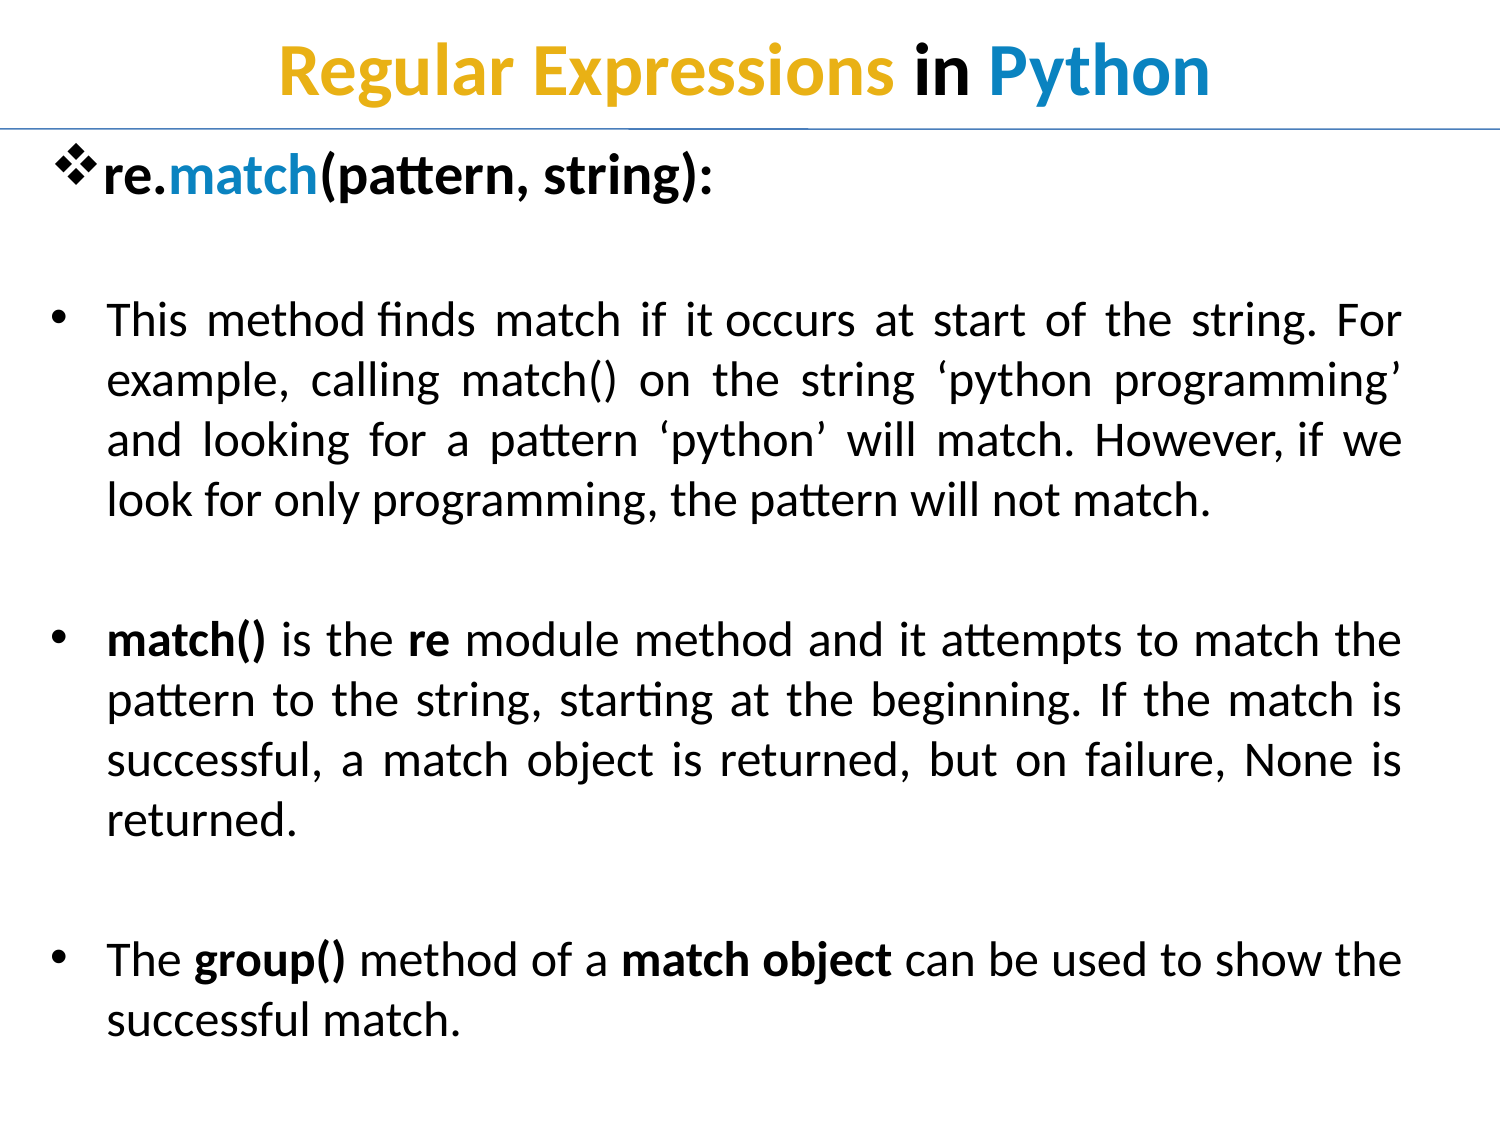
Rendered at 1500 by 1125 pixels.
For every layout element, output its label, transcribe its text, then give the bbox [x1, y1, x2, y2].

title Regular Expressions in Python [70, 0, 1421, 127]
list re.match(pattern, string): This method finds match if it occurs at start of the string. For example, calling match() on the string ‘python programming’ and looking for a pattern ‘python’ will match. However, if we look for only programming, the pattern will not match. match() is the re module method and it attempts to match the pattern to the string, starting at the beginning. If the match is successful, a match object is returned, but on failure, None is returned. The group() method of a match object can be used to show the successful match. [35, 137, 1418, 1125]
